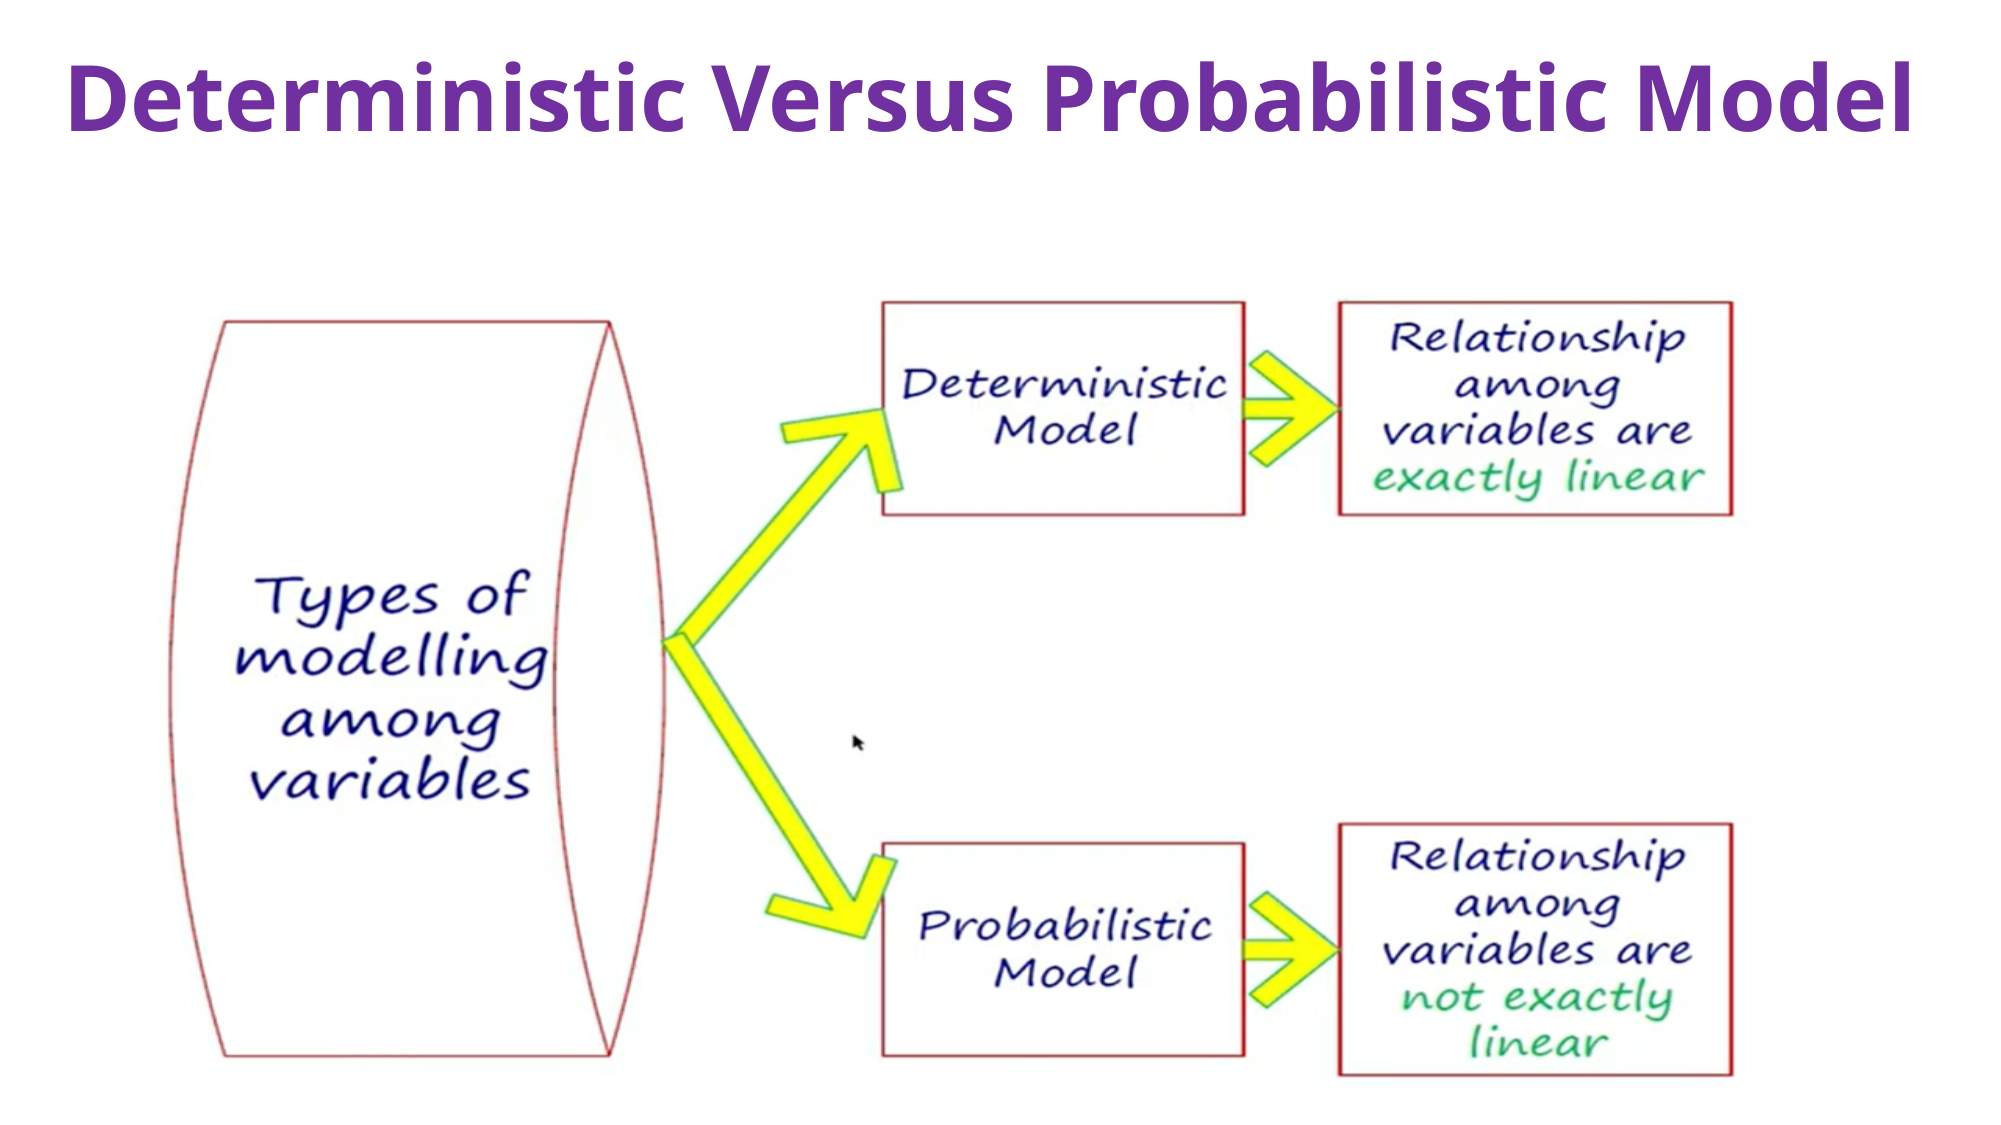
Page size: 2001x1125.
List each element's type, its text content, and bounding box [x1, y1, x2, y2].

picture [153, 289, 1757, 1095]
title Deterministic Versus Probabilistic Model [48, 48, 1975, 266]
